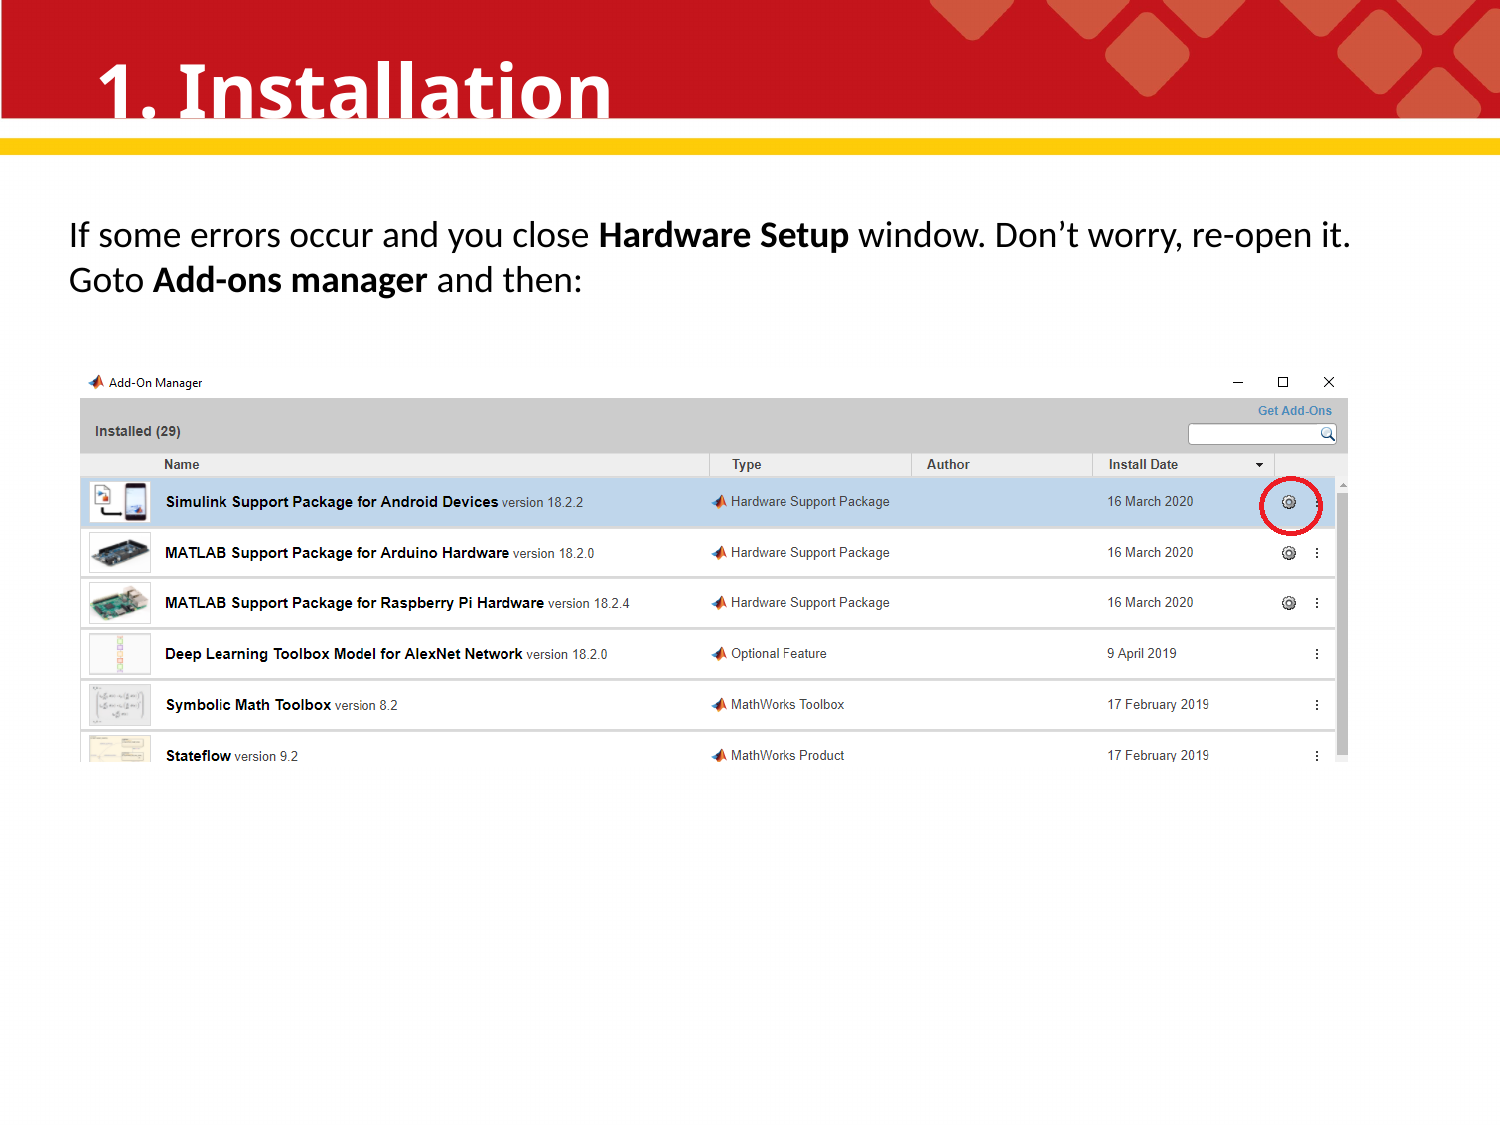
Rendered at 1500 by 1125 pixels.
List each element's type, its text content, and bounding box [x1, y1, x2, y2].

title 1. Installation [80, 0, 1397, 203]
picture [0, 0, 1500, 1125]
text_box If some errors occur and you close Hardware Setup window. Don’t worry, re-open it. Goto Add-ons manager and then: [54, 203, 1444, 308]
